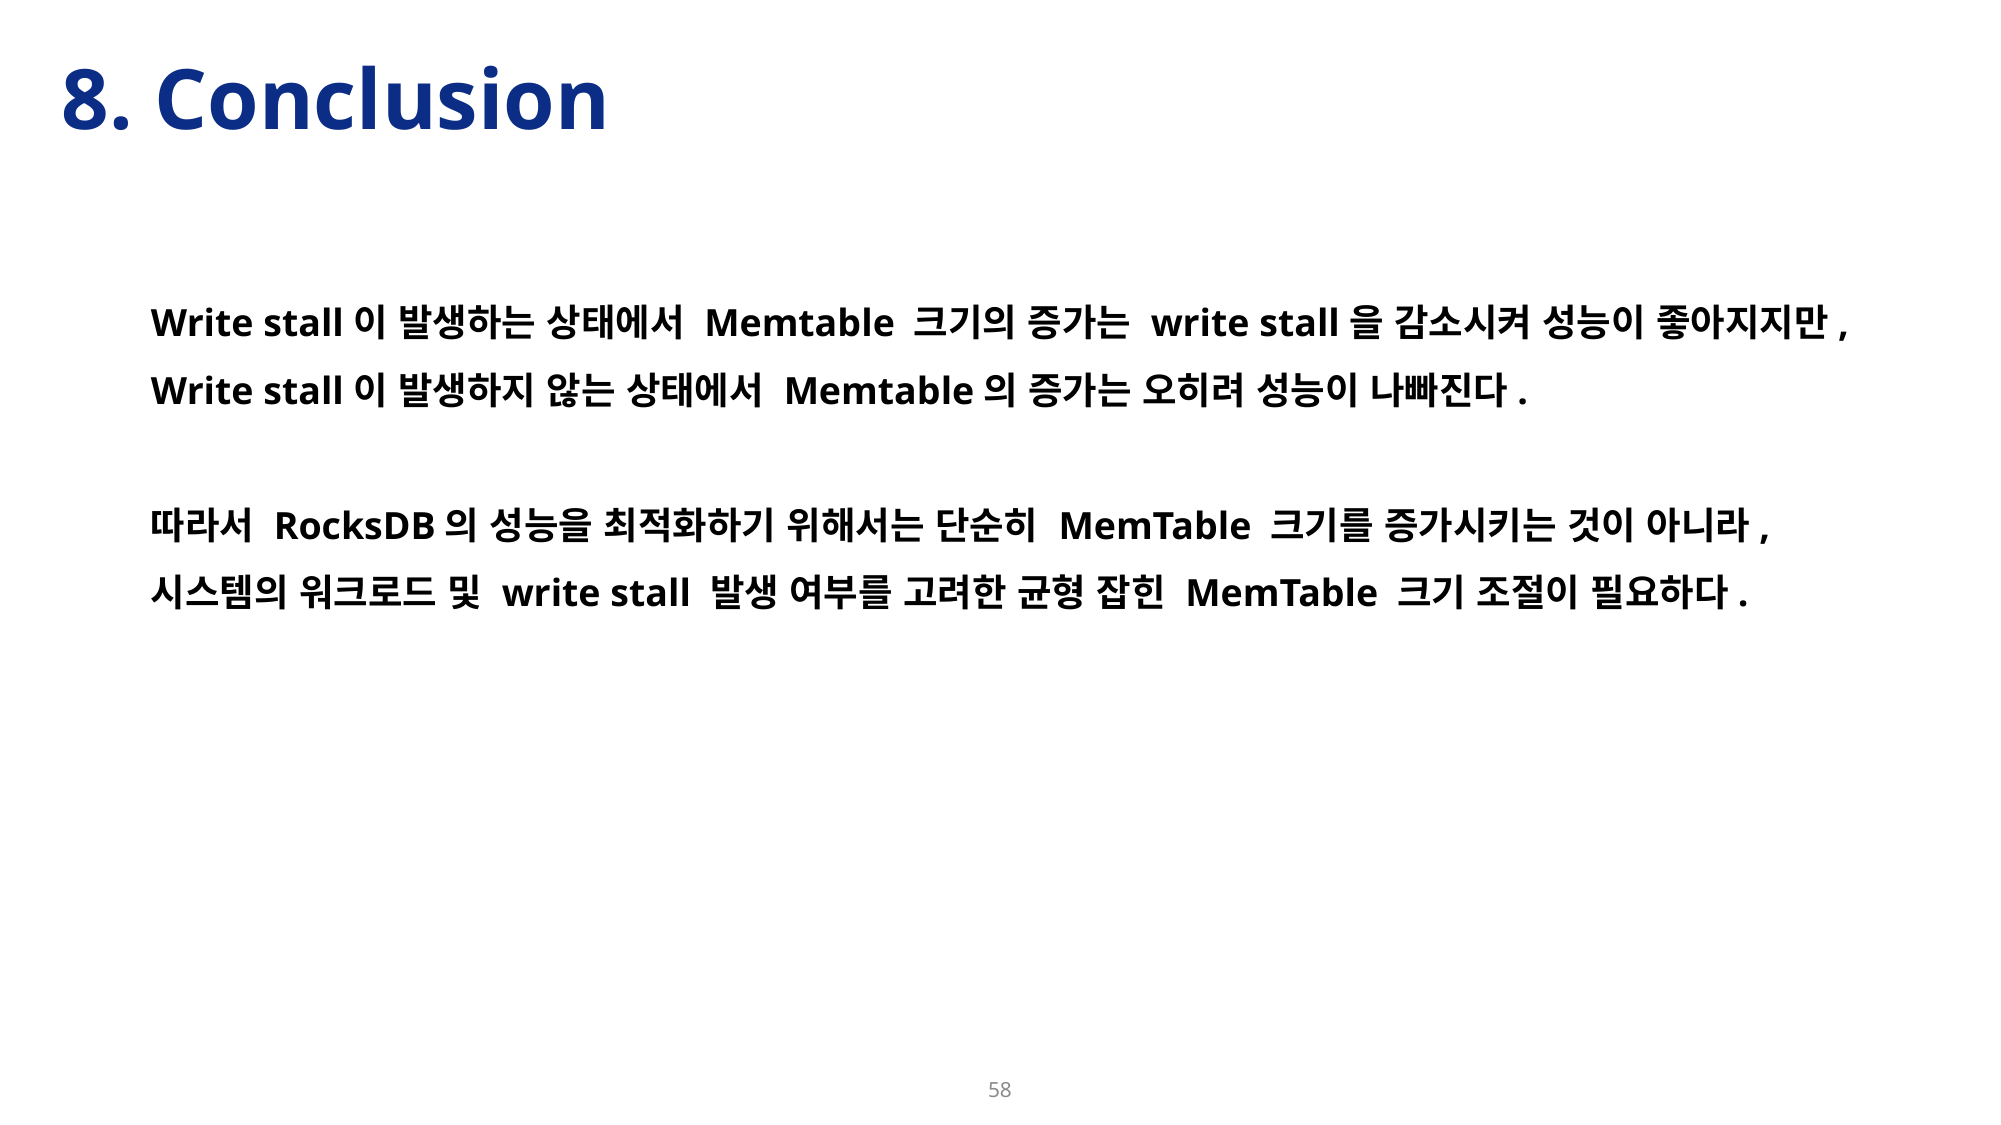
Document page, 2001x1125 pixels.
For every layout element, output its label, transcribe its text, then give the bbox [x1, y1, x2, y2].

title 8. Conclusion [46, 34, 1945, 171]
text_box Write stall이 발생하는 상태에서 Memtable 크기의 증가는 write stall을 감소시켜 성능이 좋아지지만, Write stall이 발생하지 않는 상태에서 Memtable의 증가는 오히려 성능이 나빠진다. 따라서 RocksDB의 성능을 최적화하기 위해서는 단순히 MemTable 크기를 증가시키는 것이 아니라, 시스템의 워크로드 및 write stall 발생 여부를 고려한 균형 잡힌 MemTable 크기 조절이 필요하다. [136, 269, 1864, 690]
slide_number 58 [774, 1067, 1225, 1116]
